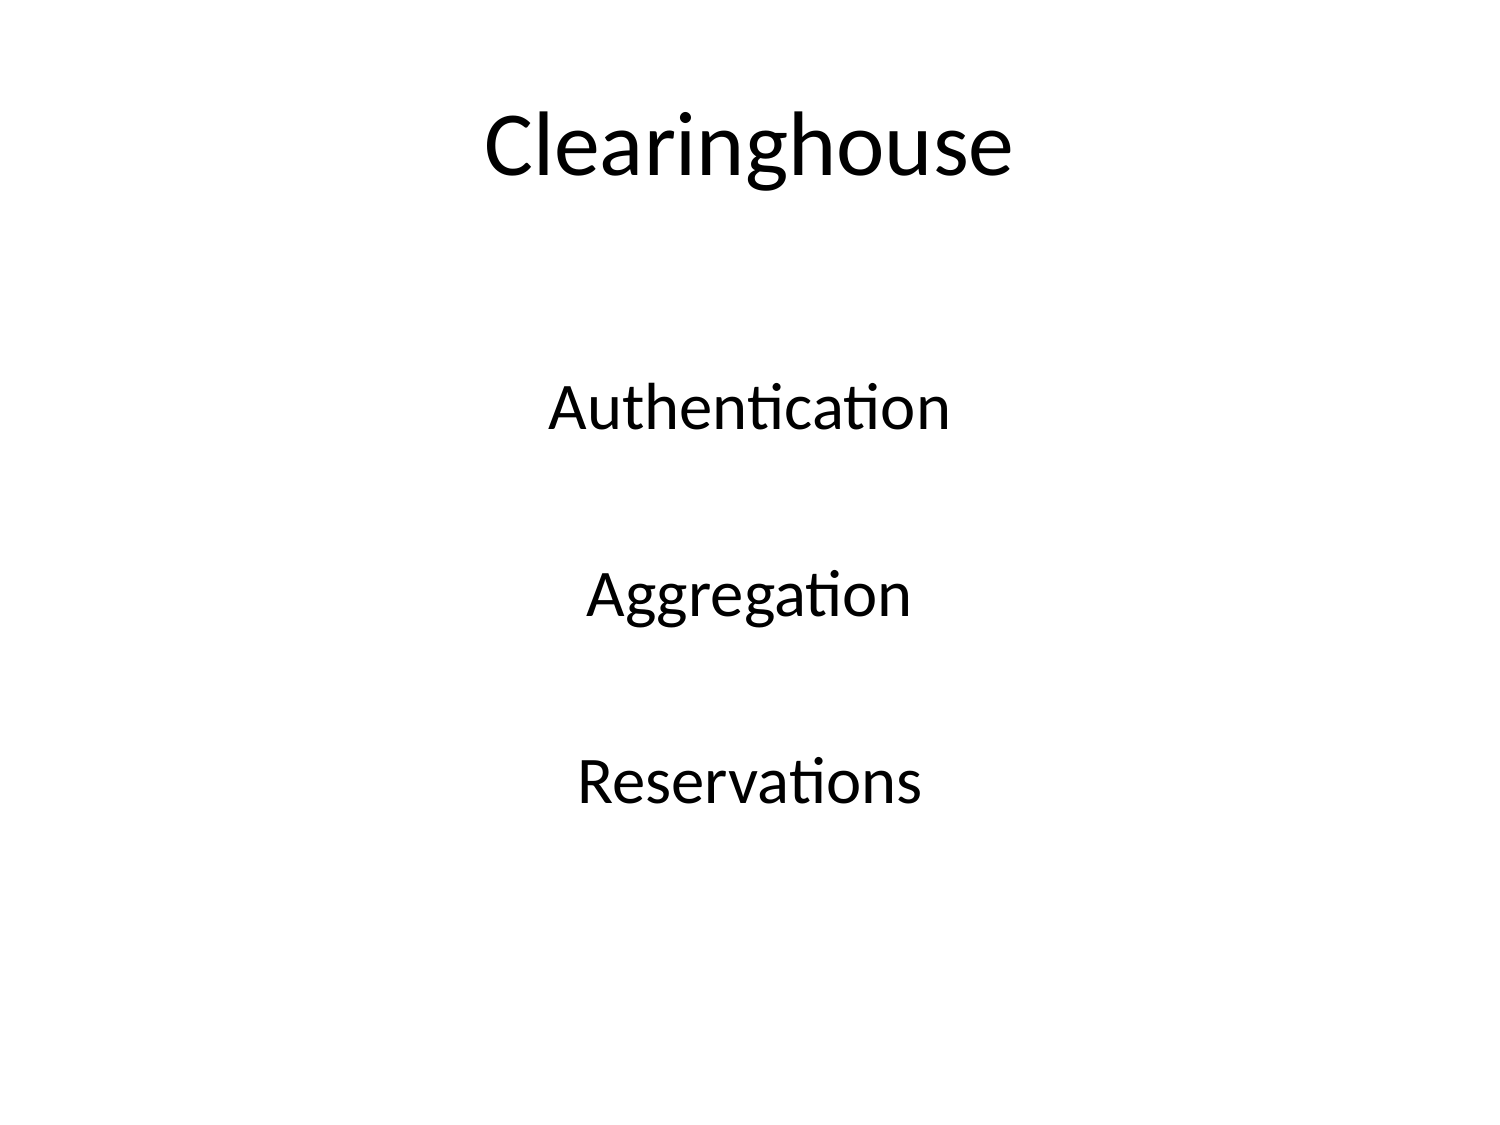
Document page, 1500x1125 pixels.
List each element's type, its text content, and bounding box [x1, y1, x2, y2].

list Authentication Aggregation Reservations [75, 262, 1425, 1005]
title Clearinghouse [75, 45, 1425, 233]
